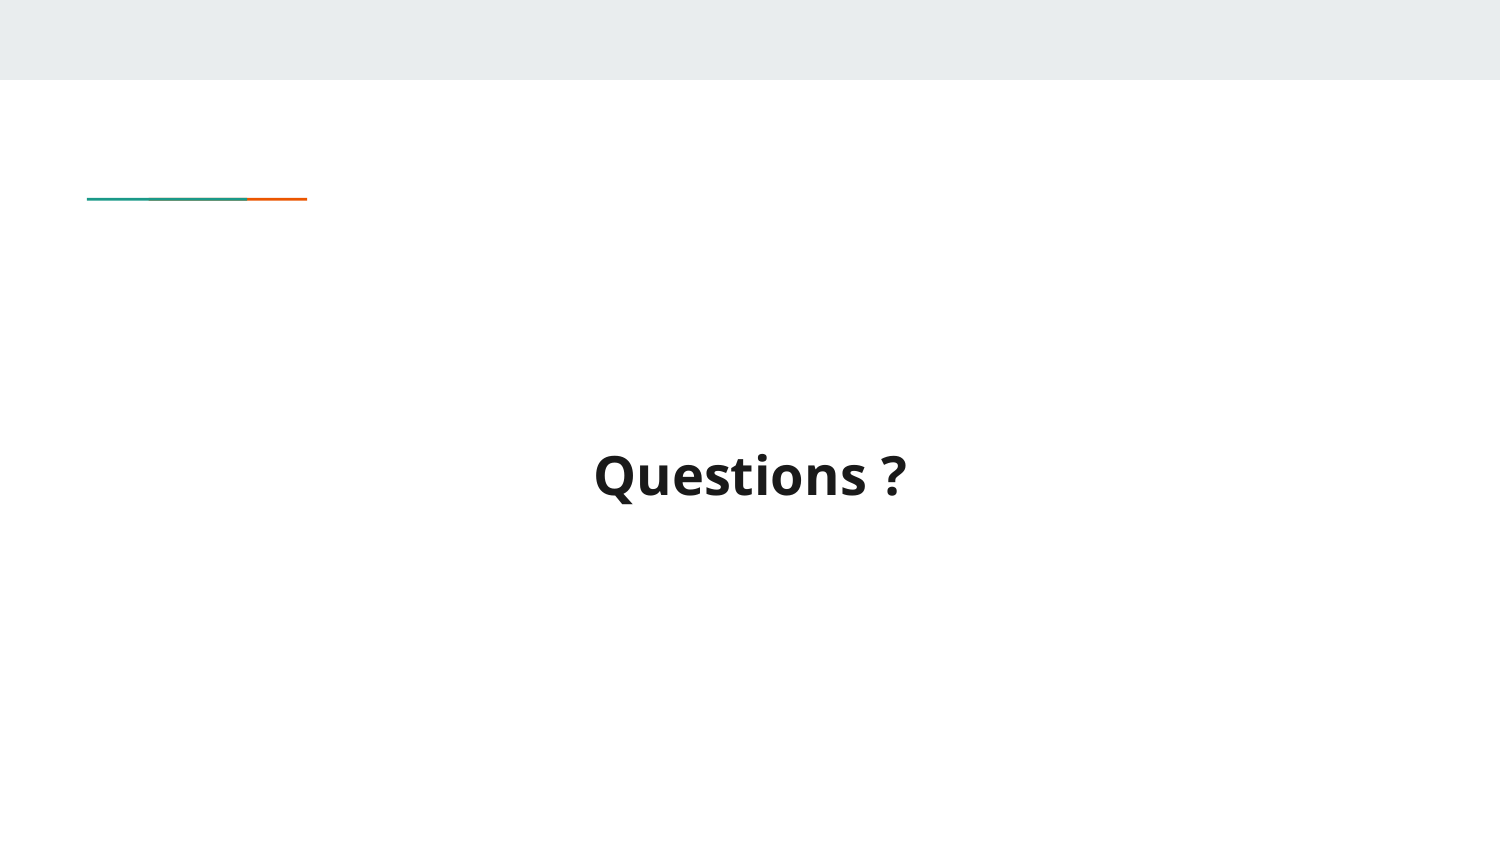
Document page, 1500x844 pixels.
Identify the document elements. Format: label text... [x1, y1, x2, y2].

title Questions ? [119, 426, 1381, 515]
